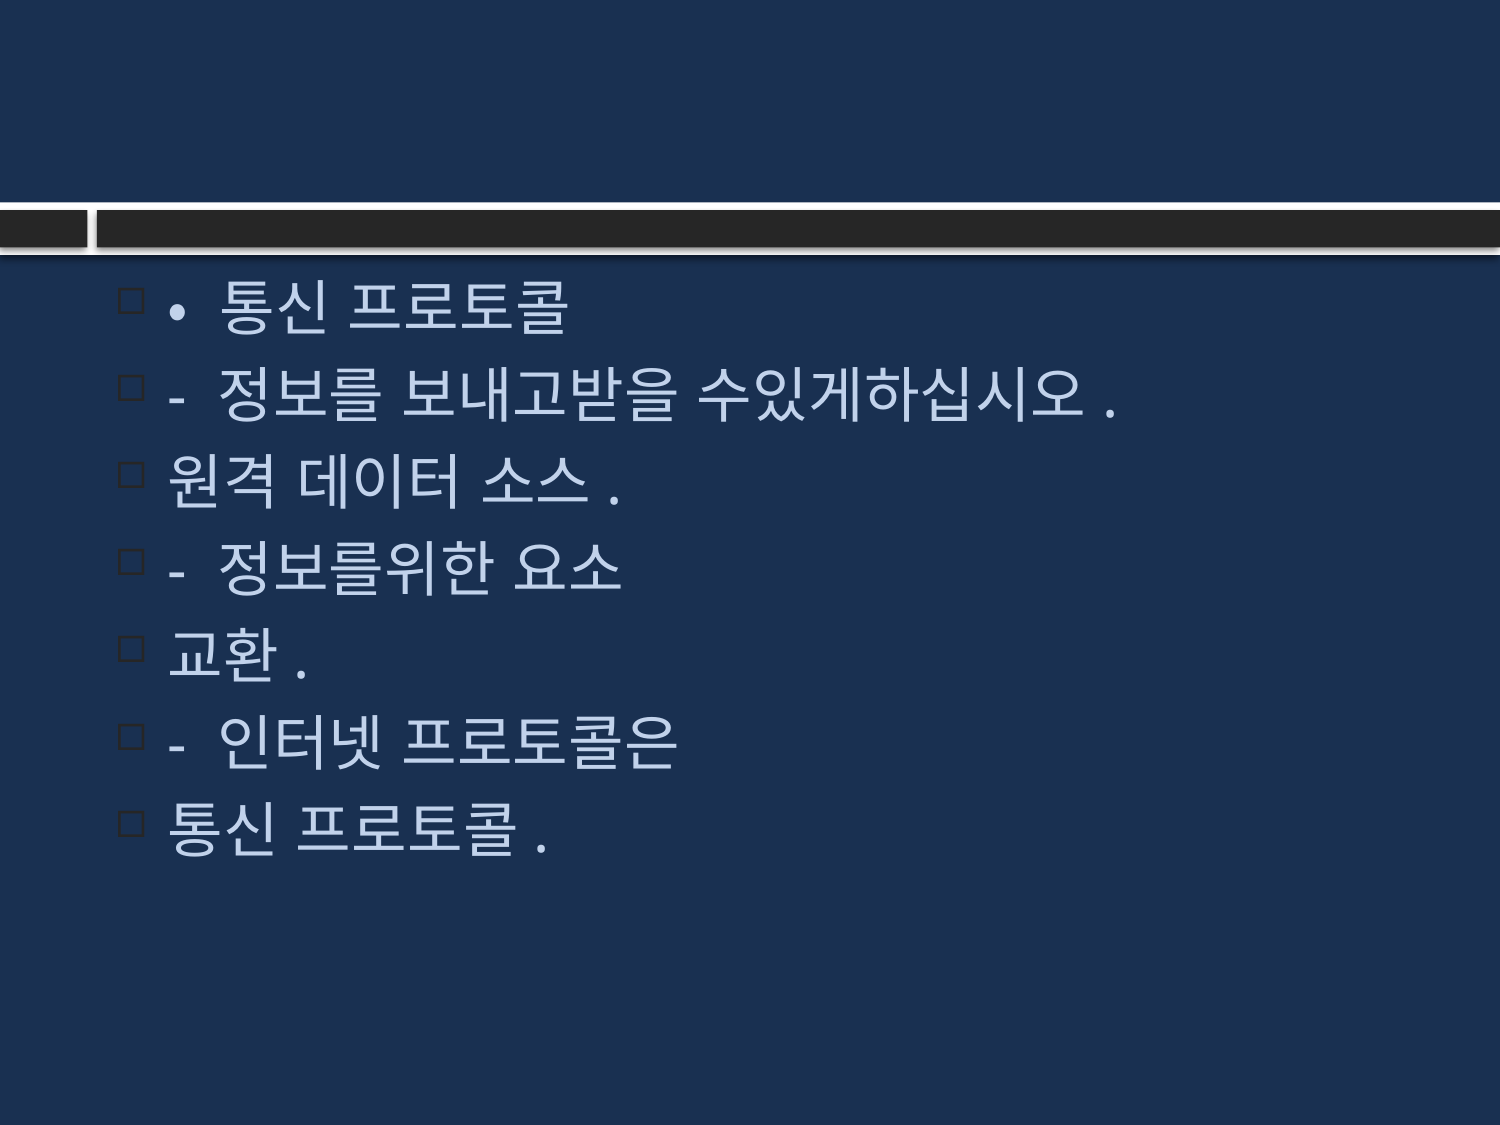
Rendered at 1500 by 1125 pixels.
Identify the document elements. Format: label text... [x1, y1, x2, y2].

list • 통신 프로토콜 - 정보를 보내고받을 수있게하십시오. 원격 데이터 소스. - 정보를위한 요소 교환. - 인터넷 프로토콜은 통신 프로토콜. [100, 262, 1438, 1000]
